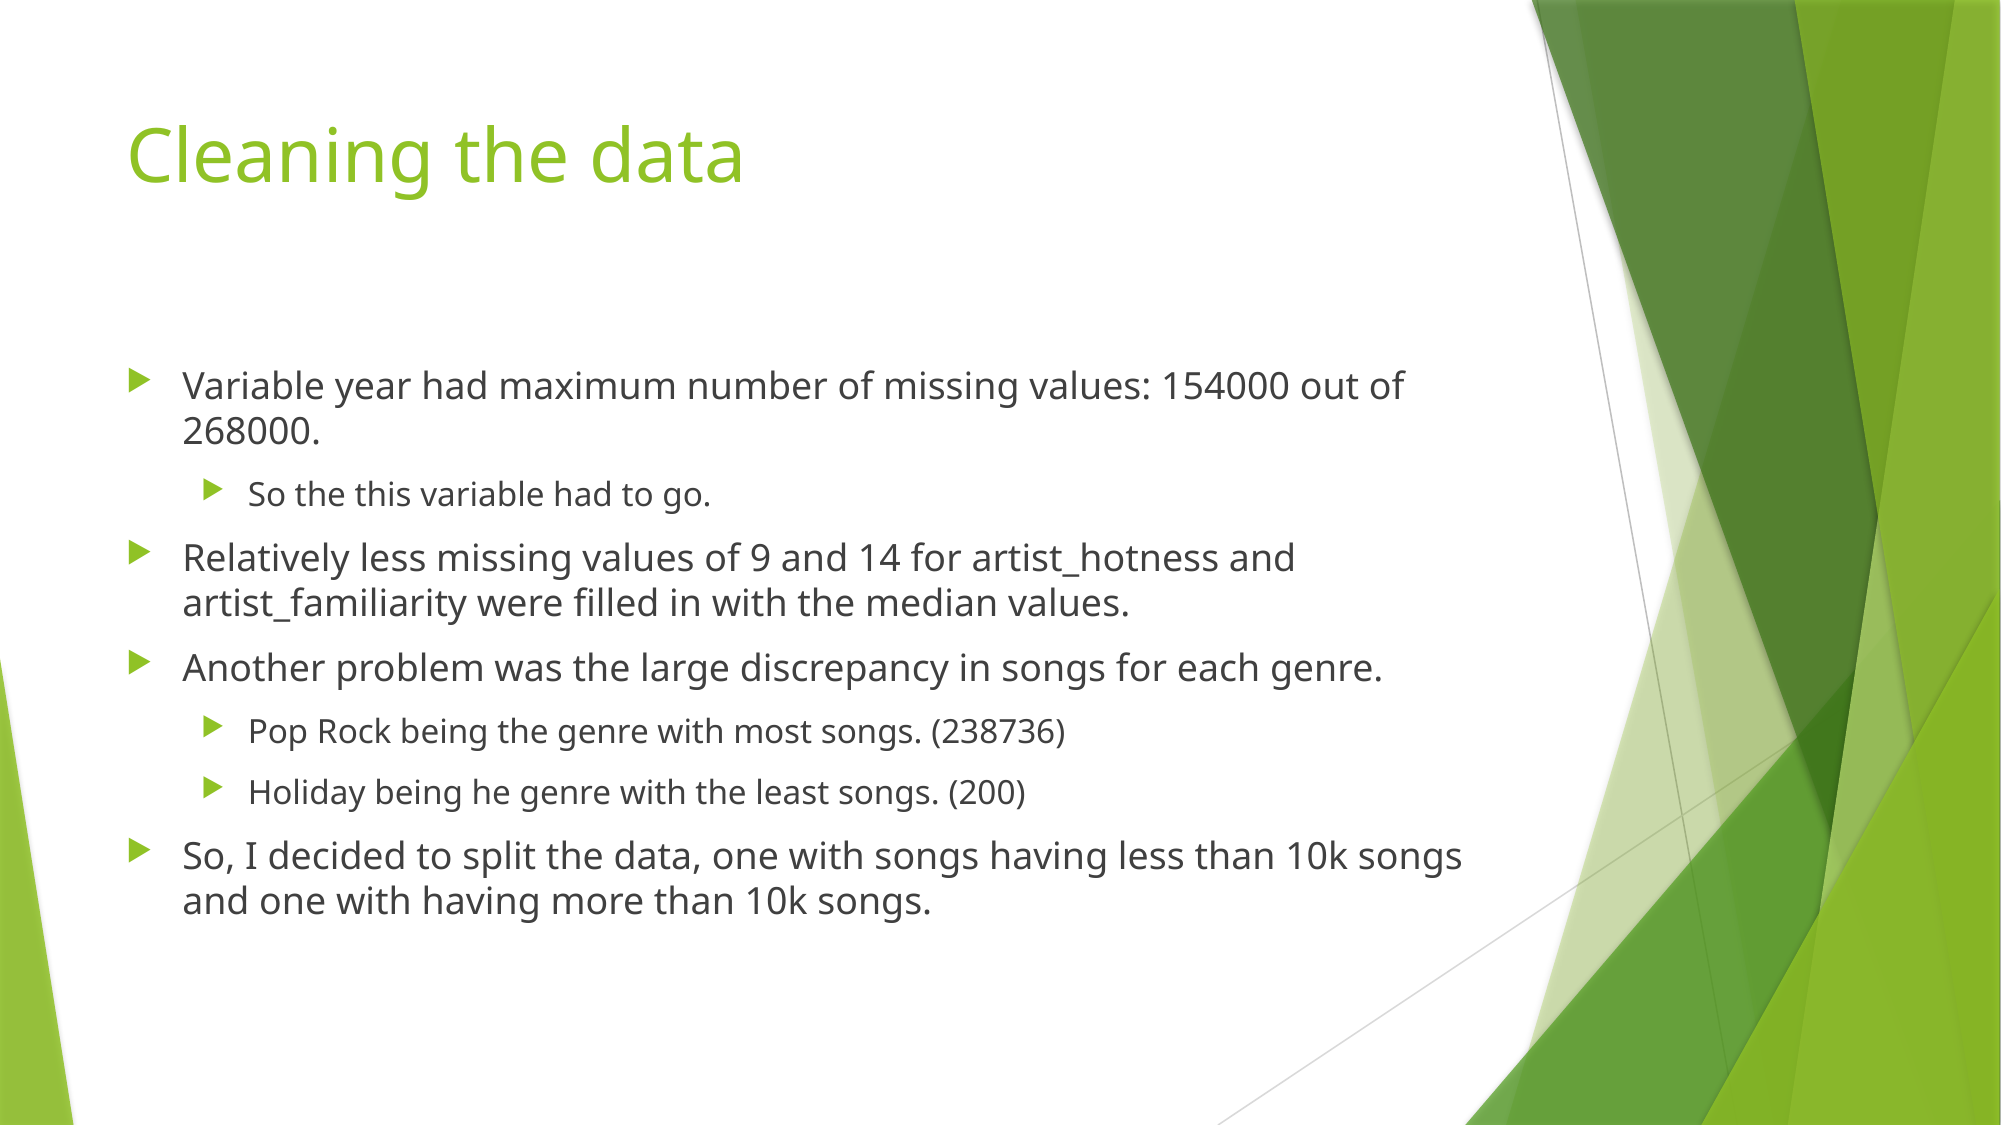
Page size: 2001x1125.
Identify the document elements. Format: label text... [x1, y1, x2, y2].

list Variable year had maximum number of missing values: 154000 out of 268000. So the this variable had to go. Relatively less missing values of 9 and 14 for artist_hotness and artist_familiarity were filled in with the median values. Another problem was the large discrepancy in songs for each genre. Pop Rock being the genre with most songs. (238736) Holiday being he genre with the least songs. (200) So, I decided to split the data, one with songs having less than 10k songs and one with having more than 10k songs. [111, 354, 1522, 992]
title Cleaning the data [111, 99, 1522, 317]
